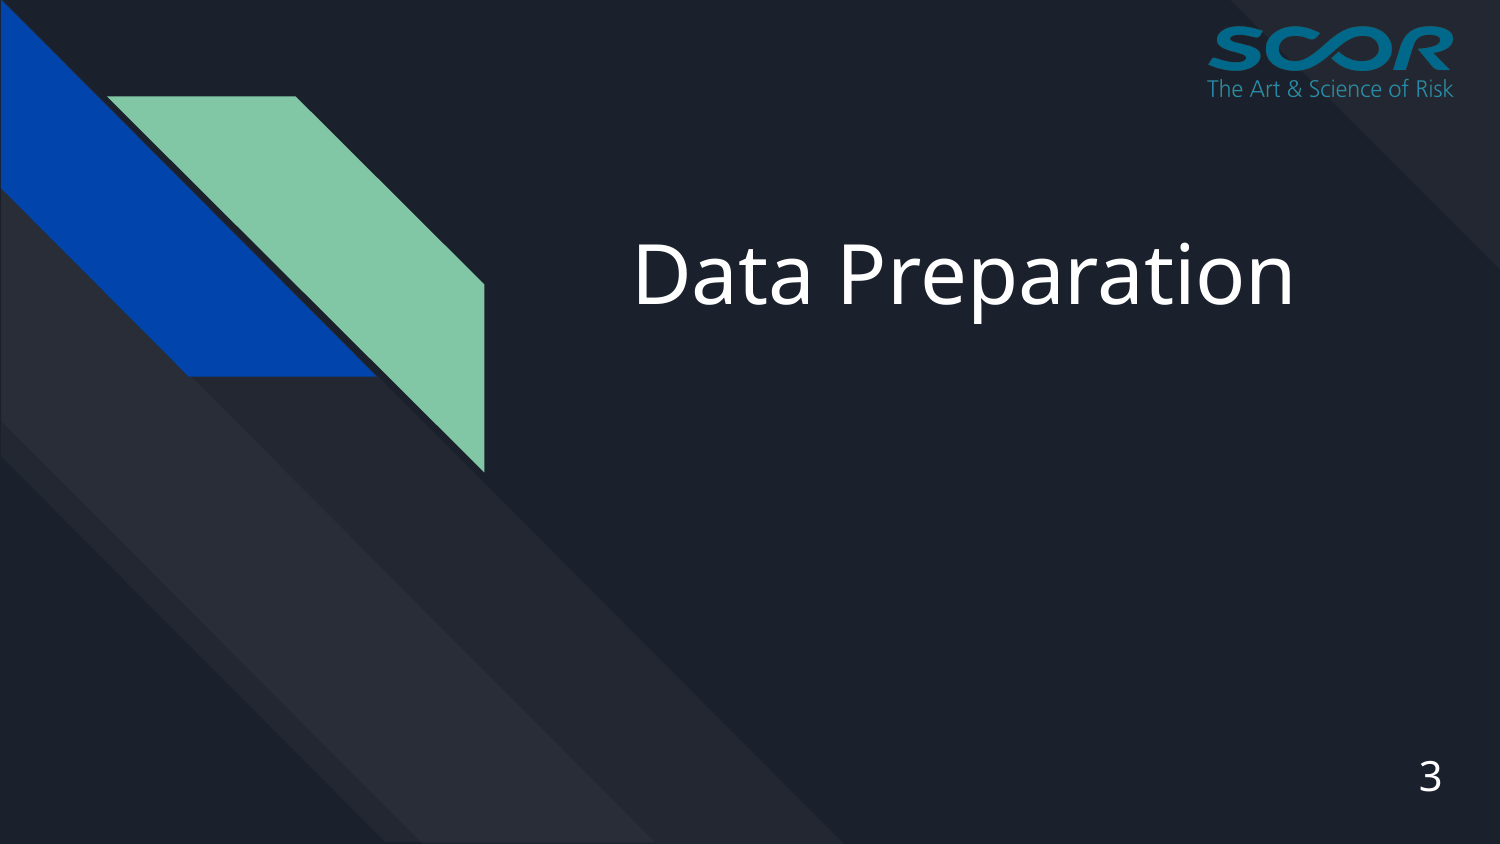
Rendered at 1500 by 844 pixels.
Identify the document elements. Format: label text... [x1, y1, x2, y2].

subtitle 3 [1403, 734, 1457, 807]
picture [1203, 25, 1457, 98]
title Data Preparation [553, 206, 1377, 466]
